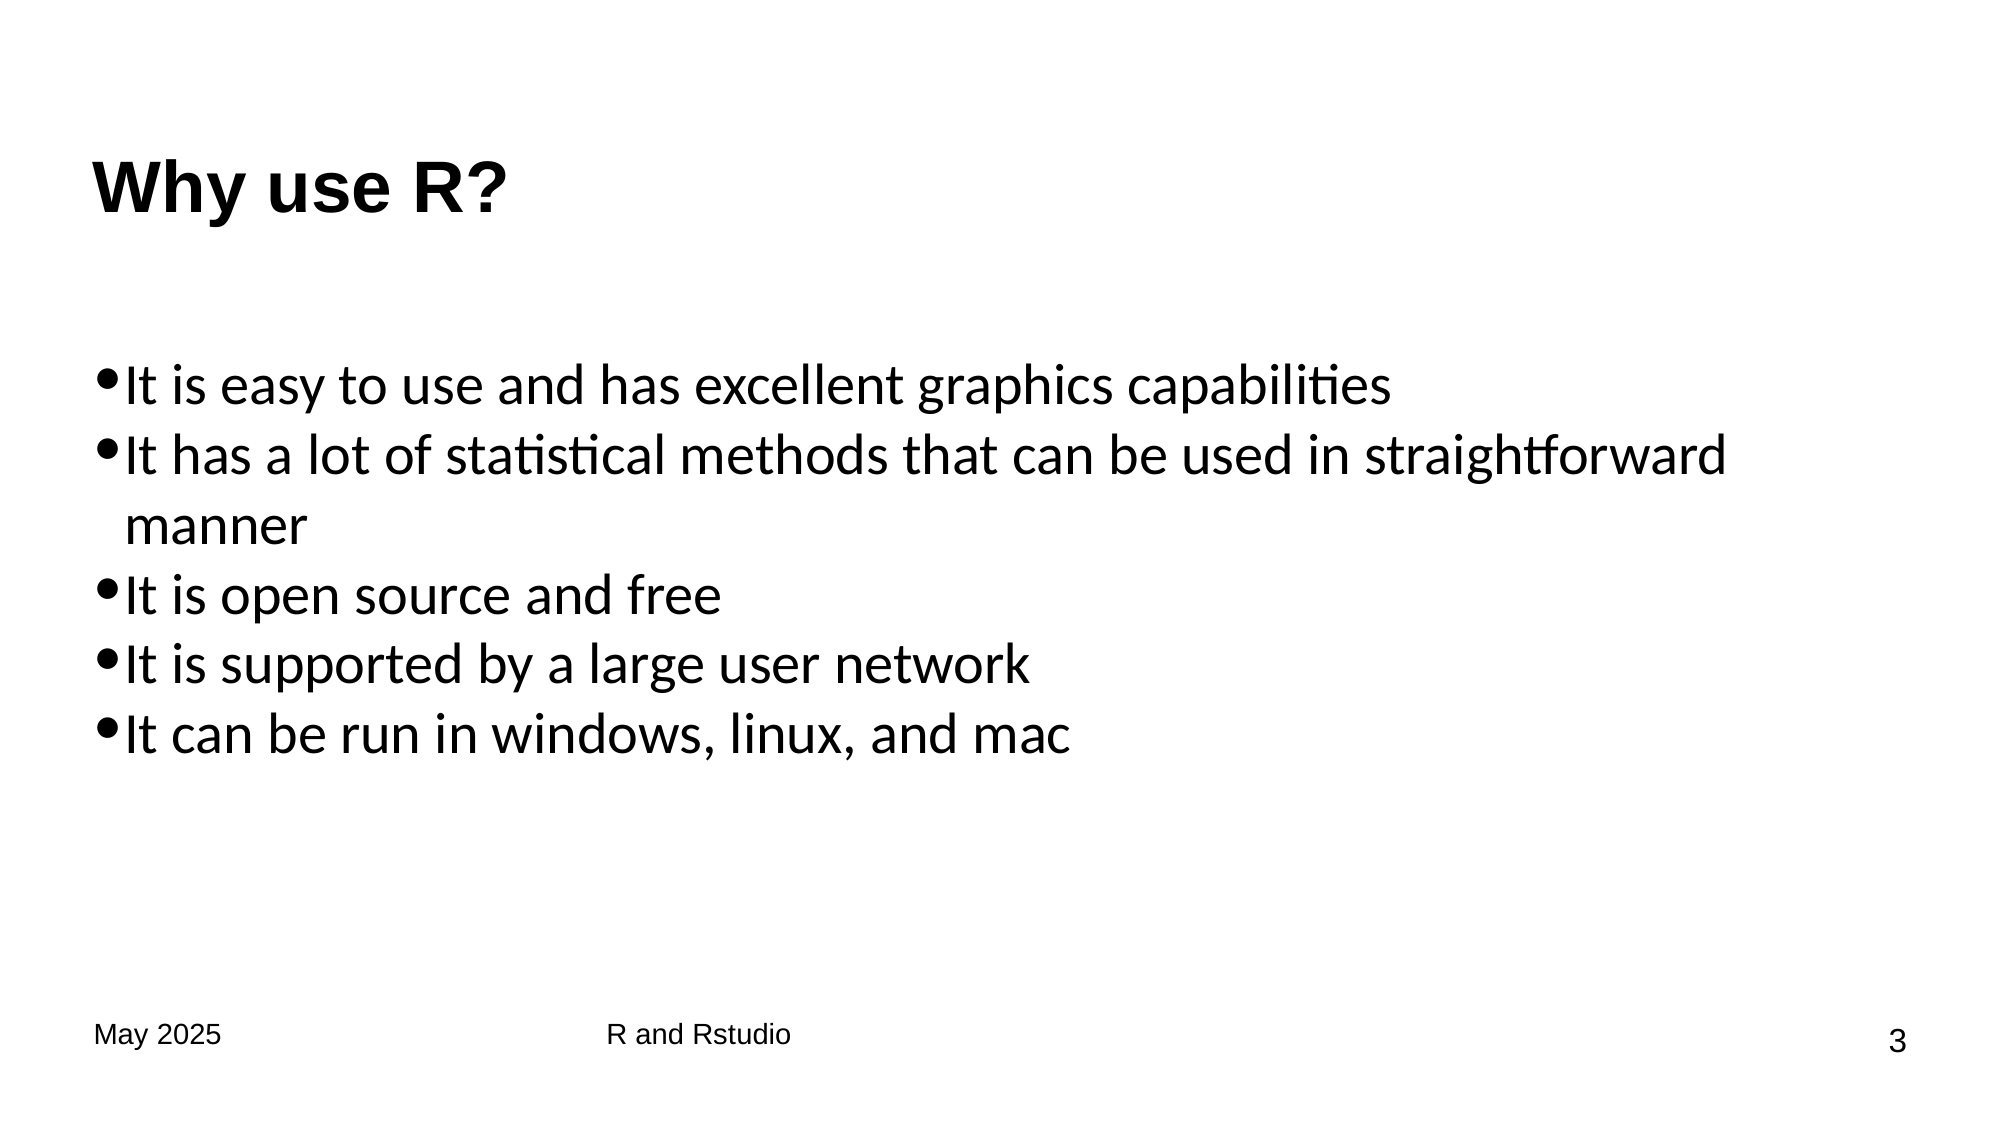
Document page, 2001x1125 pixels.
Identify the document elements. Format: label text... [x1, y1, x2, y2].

slide_number ‹#› [1728, 998, 1922, 1081]
footer R and Rstudio [591, 998, 1077, 1068]
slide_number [78, 998, 564, 1068]
list It is easy to use and has excellent graphics capabilities It has a lot of statistical methods that can be used in straightforward manner It is open source and free It is supported by a large user network It can be run in windows, linux, and mac [78, 331, 1923, 976]
title Why use R? [77, 156, 1922, 313]
